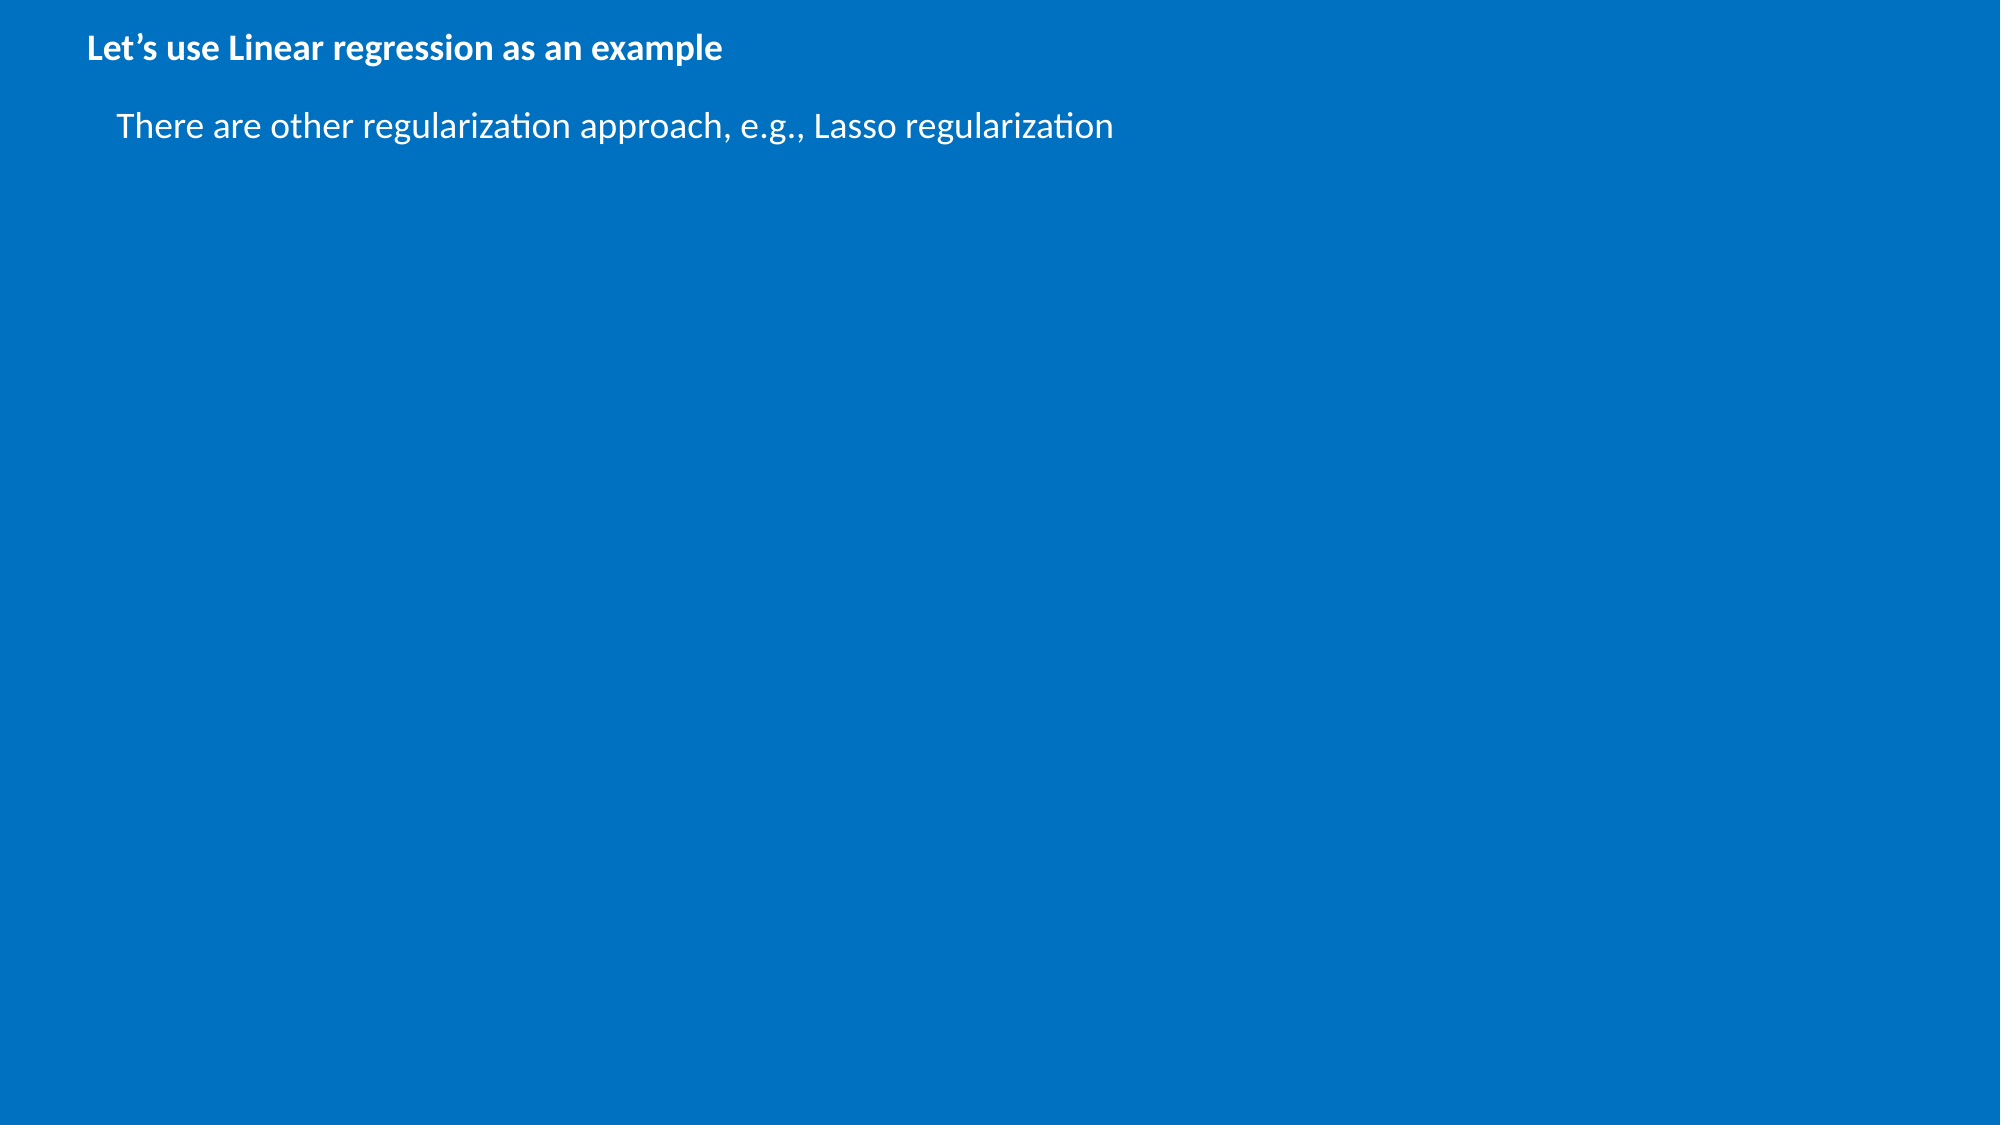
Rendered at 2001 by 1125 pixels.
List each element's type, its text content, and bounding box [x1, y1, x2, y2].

text_box There are other regularization approach, e.g., Lasso regularization [101, 93, 1131, 154]
text_box Let’s use Linear regression as an example [72, 15, 844, 76]
